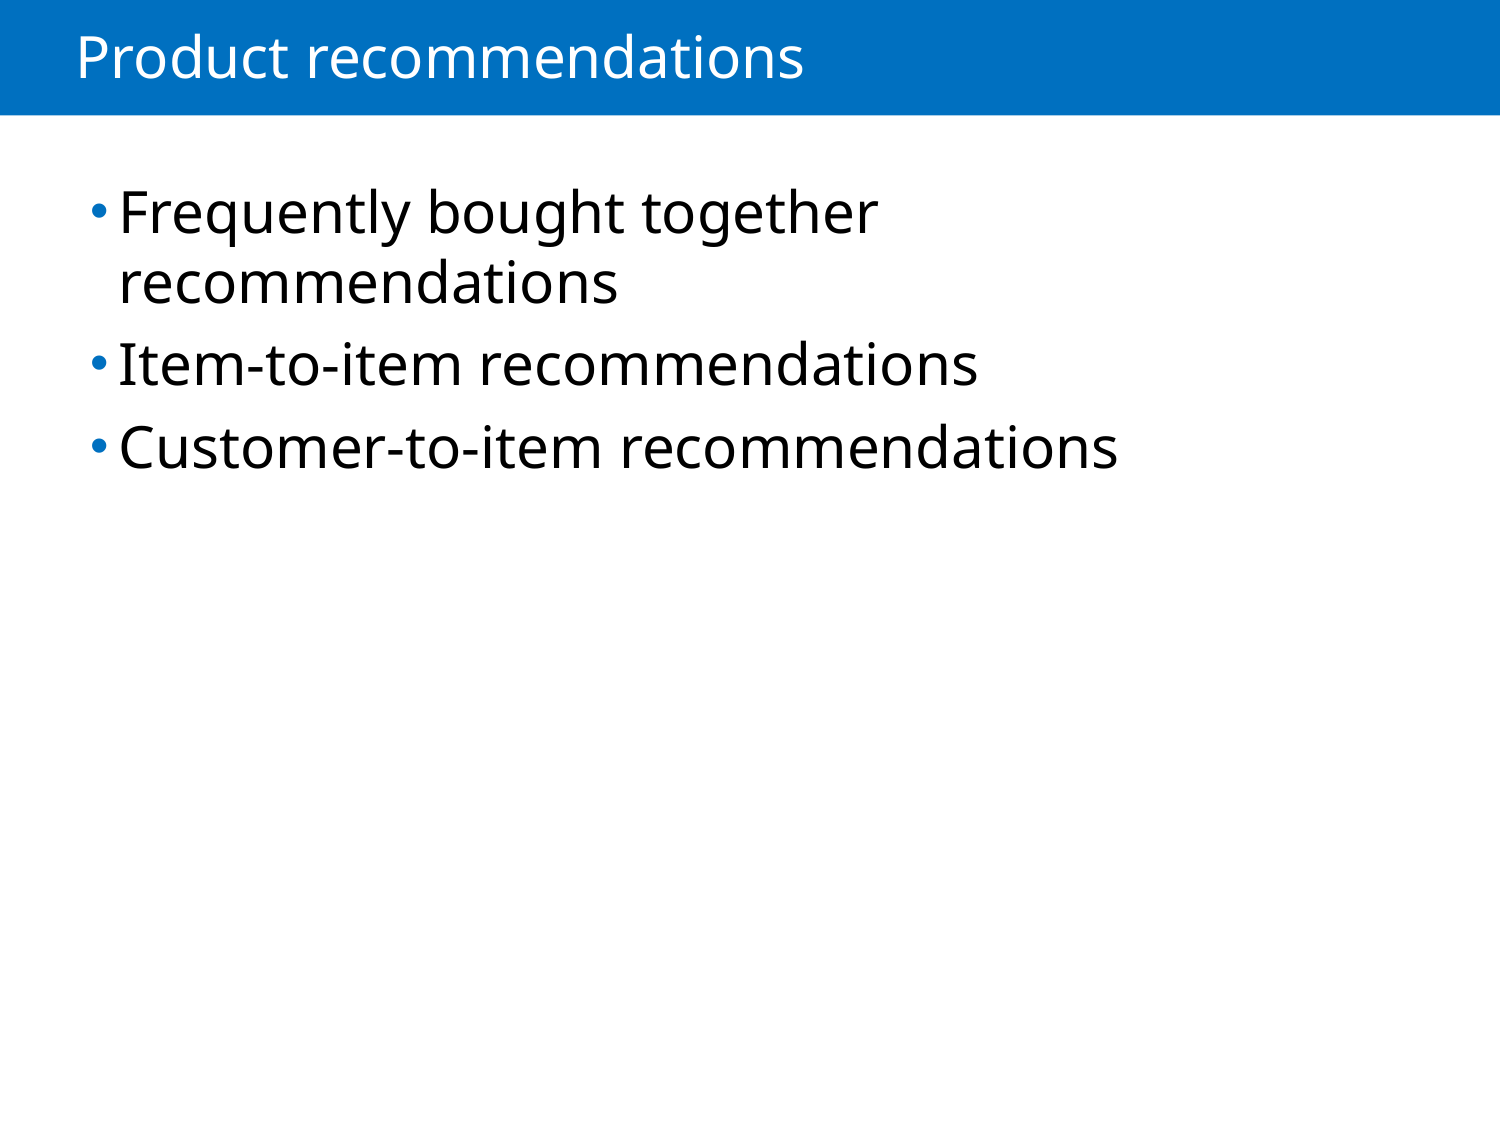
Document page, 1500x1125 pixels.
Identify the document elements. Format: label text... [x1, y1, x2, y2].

title Product recommendations [75, 0, 1351, 122]
text_box Frequently bought together recommendations Item-to-item recommendations Customer-to-item recommendations [75, 167, 1408, 1012]
